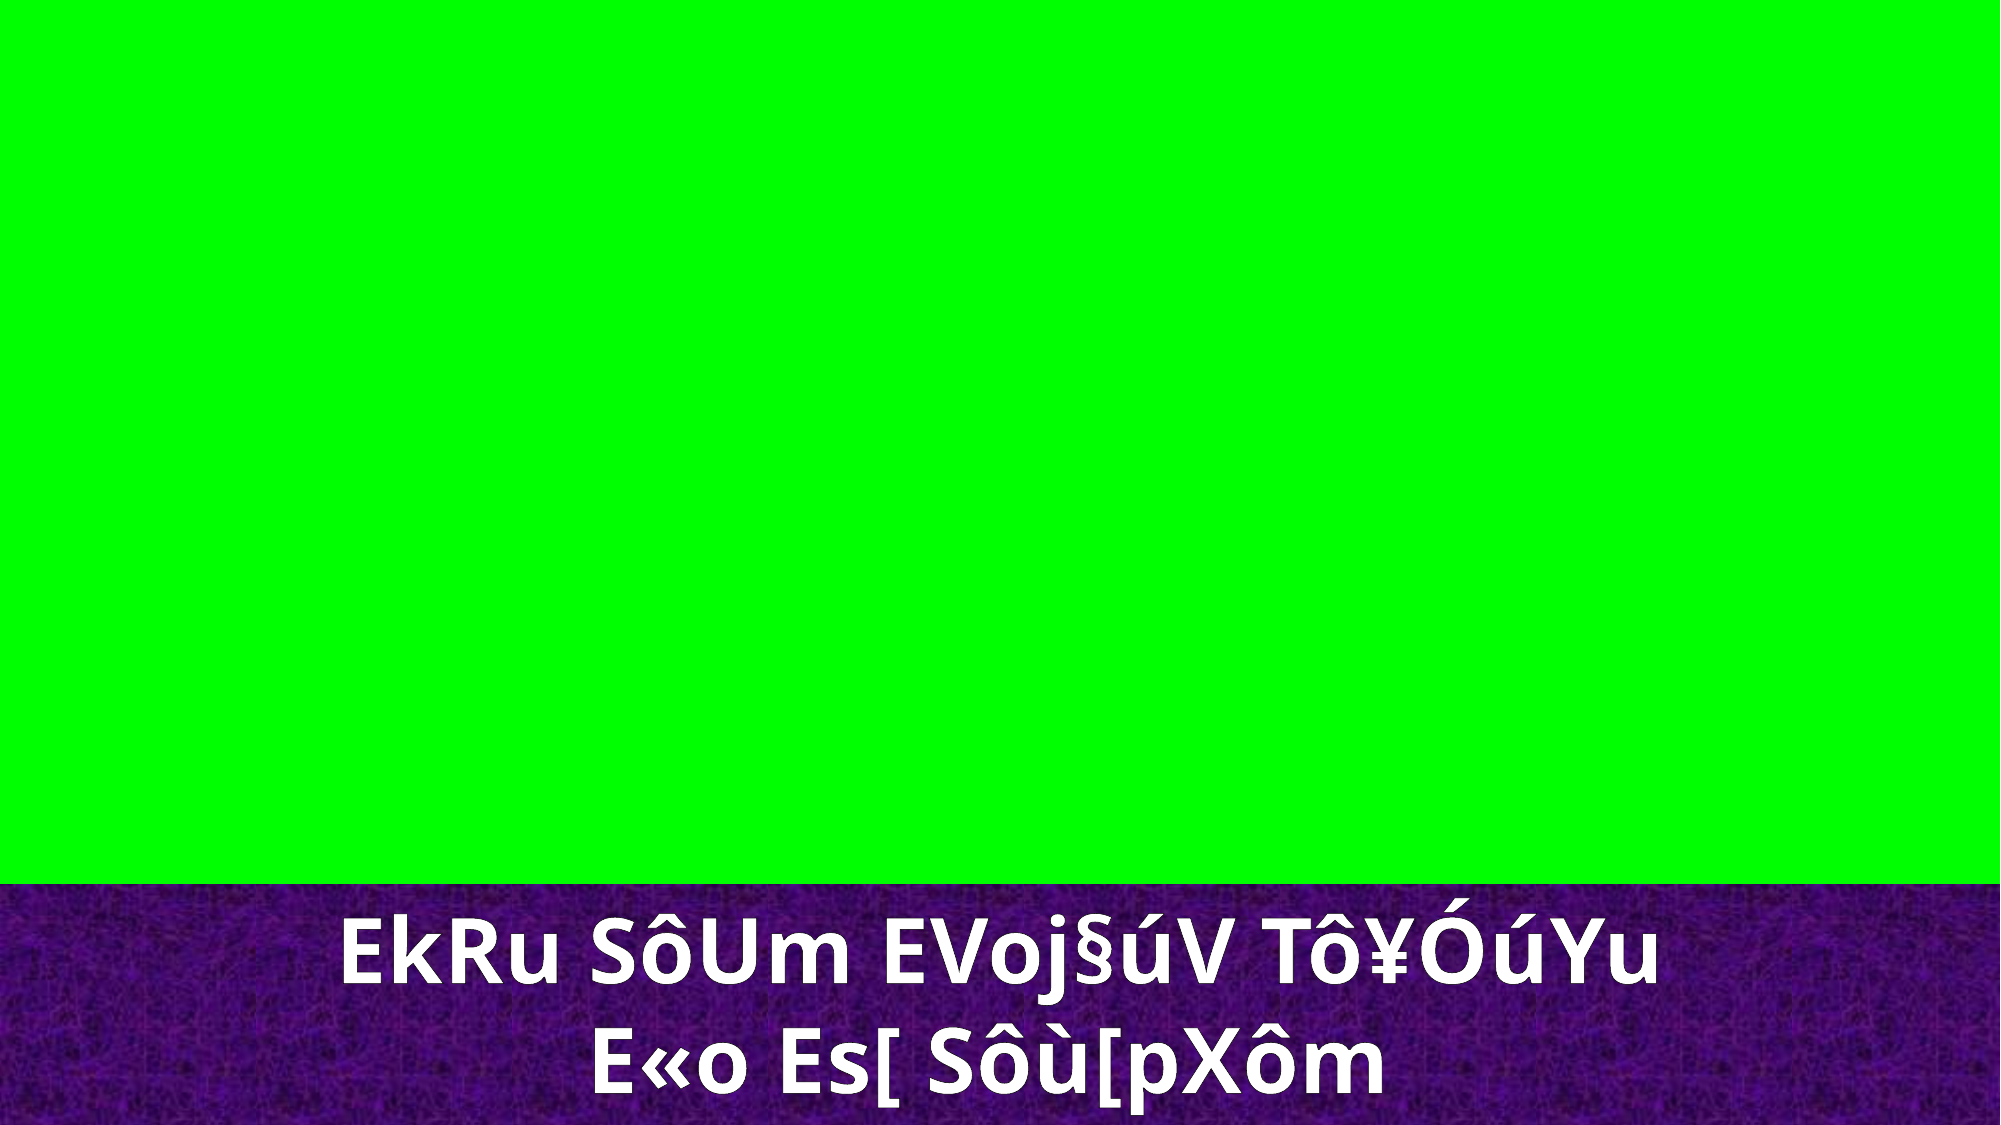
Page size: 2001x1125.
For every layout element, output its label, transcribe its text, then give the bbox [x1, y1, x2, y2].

text_box [0, 1120, 2000, 1125]
text_box EkRu SôUm EVoj§úV Tô¥ÓúYu E«o Es[ Sôù[pXôm [0, 884, 2000, 1120]
